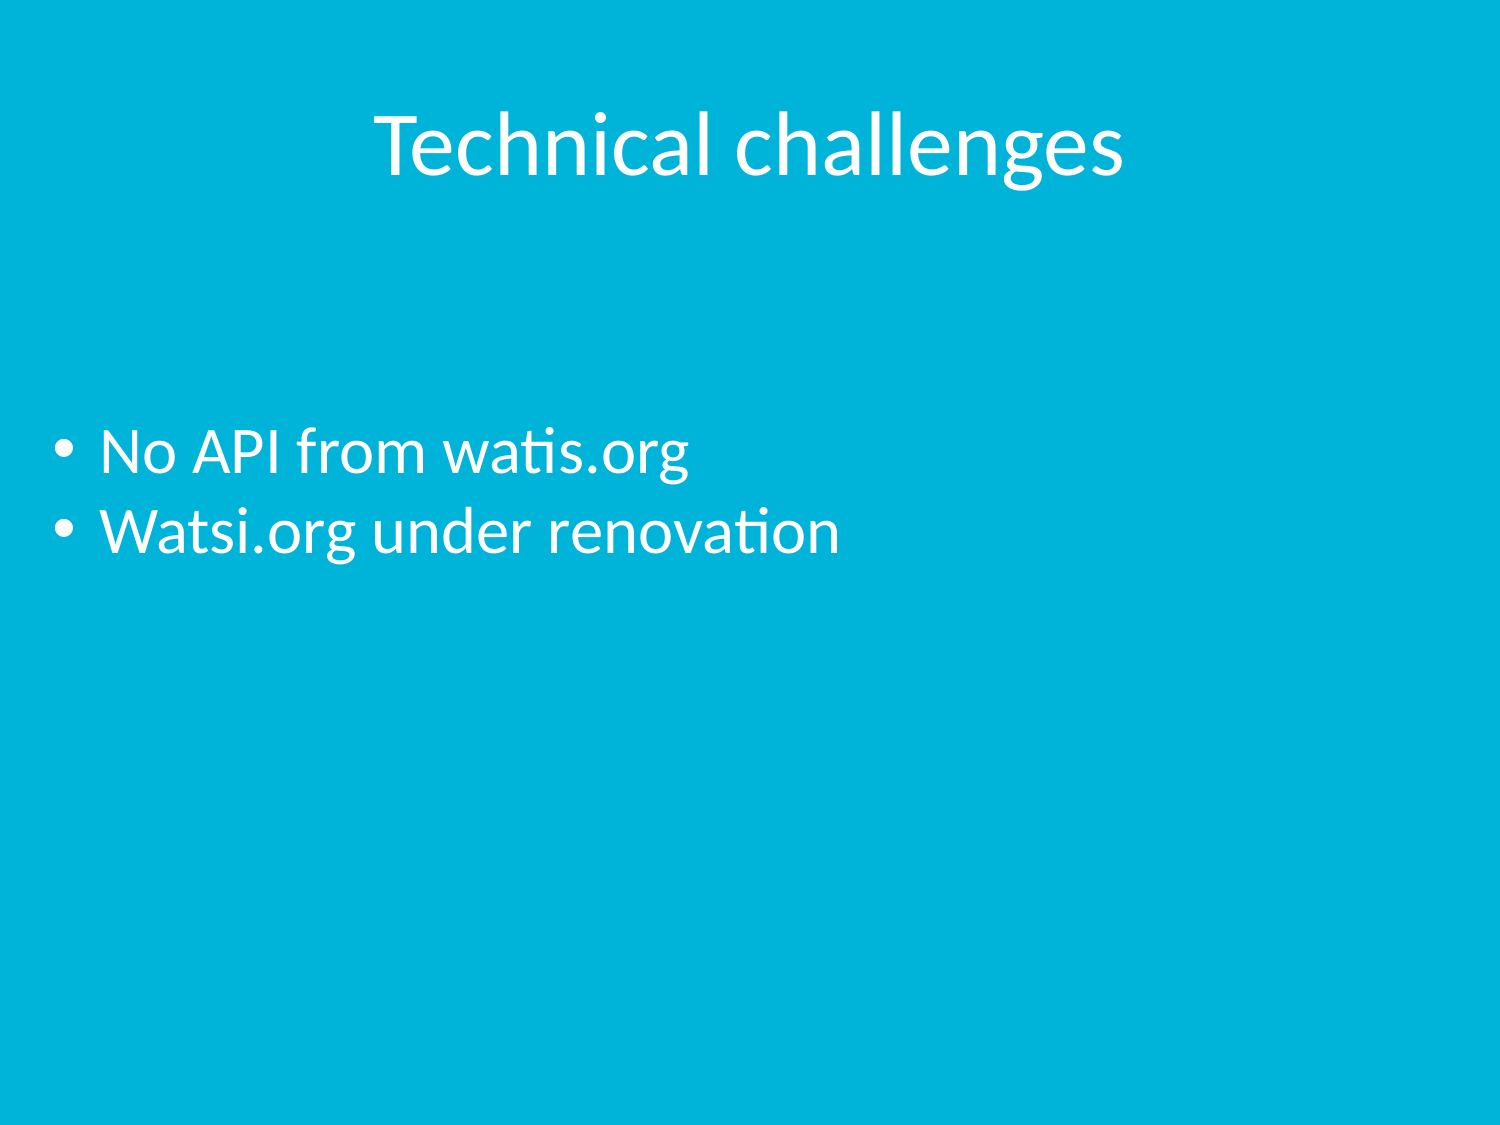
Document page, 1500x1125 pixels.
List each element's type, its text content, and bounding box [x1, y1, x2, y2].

title Technical challenges [75, 45, 1425, 233]
text_box No API from watis.org Watsi.org under renovation [37, 399, 1488, 575]
